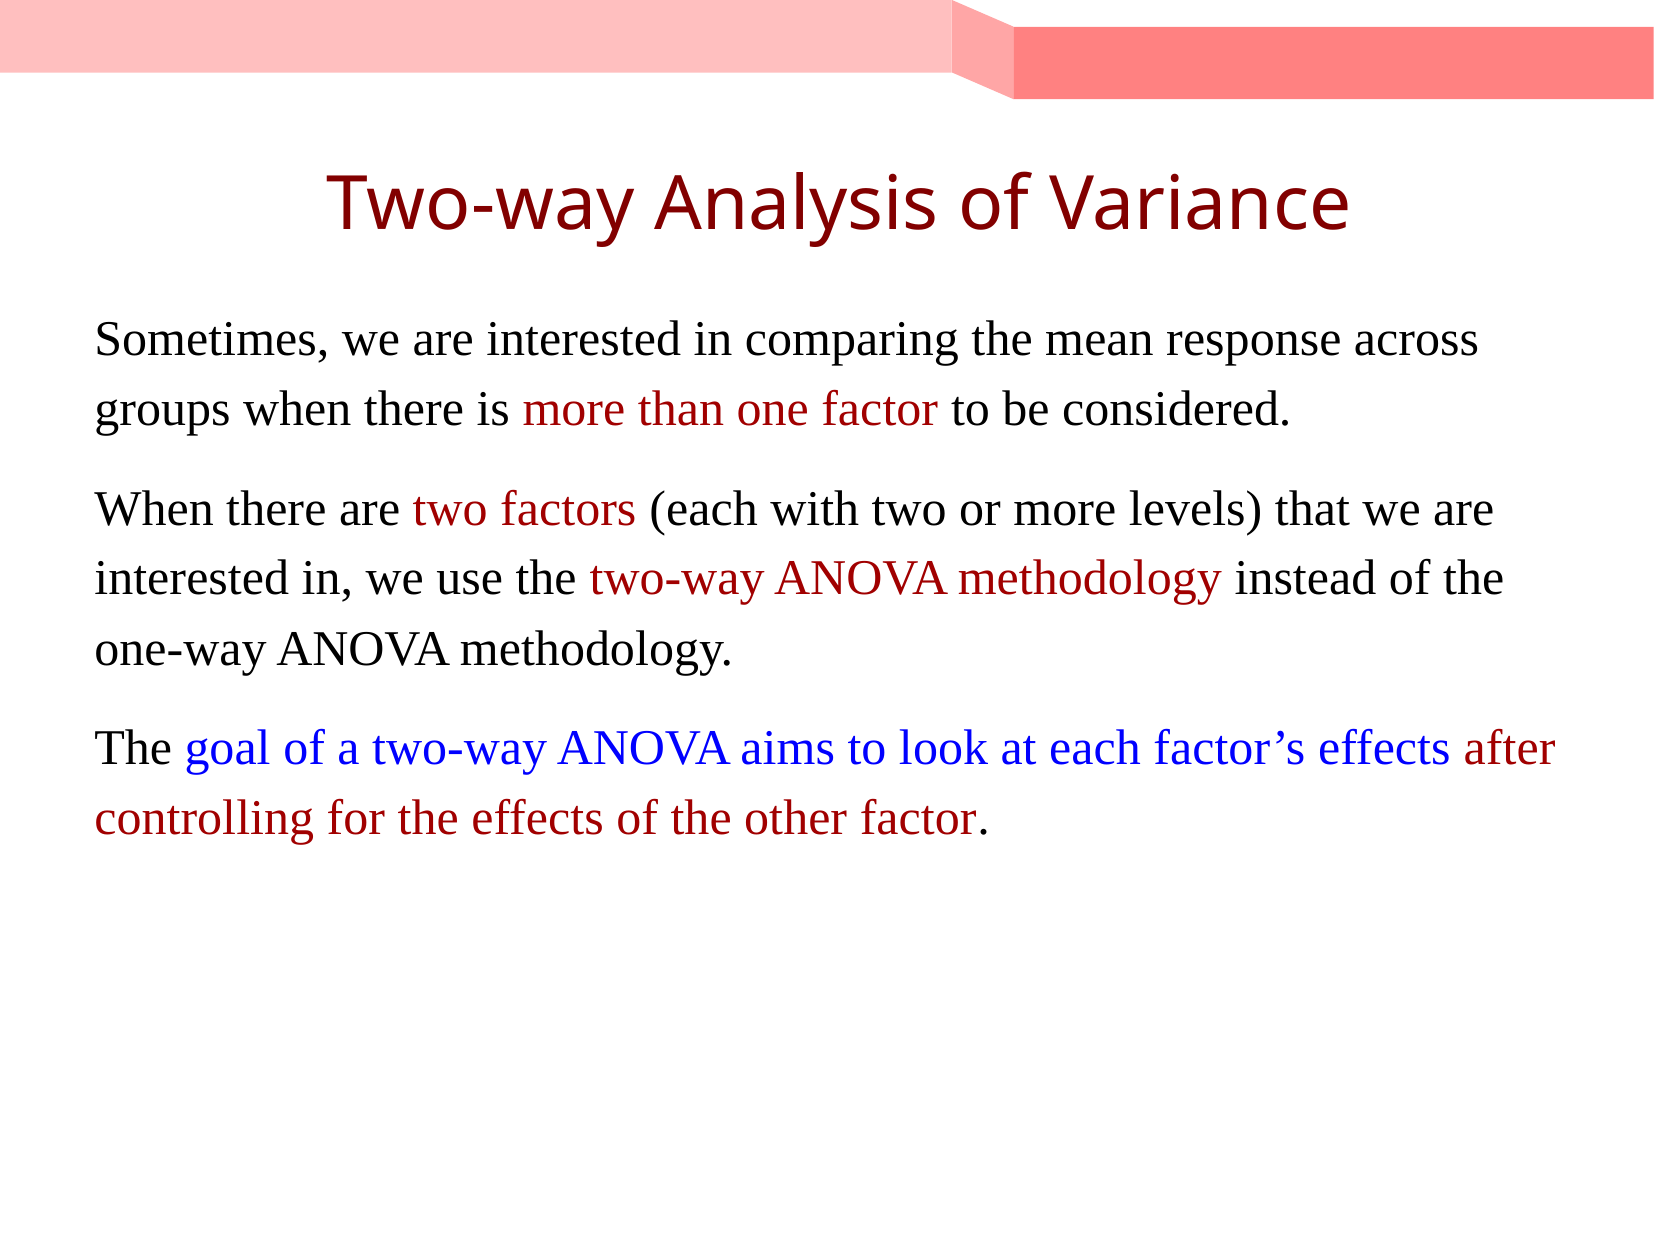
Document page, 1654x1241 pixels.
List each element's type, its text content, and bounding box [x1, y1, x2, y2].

title Two-way Analysis of Variance [201, 88, 1477, 295]
list Sometimes, we are interested in comparing the mean response across groups when there is more than one factor to be considered. When there are two factors (each with two or more levels) that we are interested in, we use the two-way ANOVA methodology instead of the one-way ANOVA methodology. The goal of a two-way ANOVA aims to look at each factor’s effects after controlling for the effects of the other factor. [64, 295, 1565, 1070]
